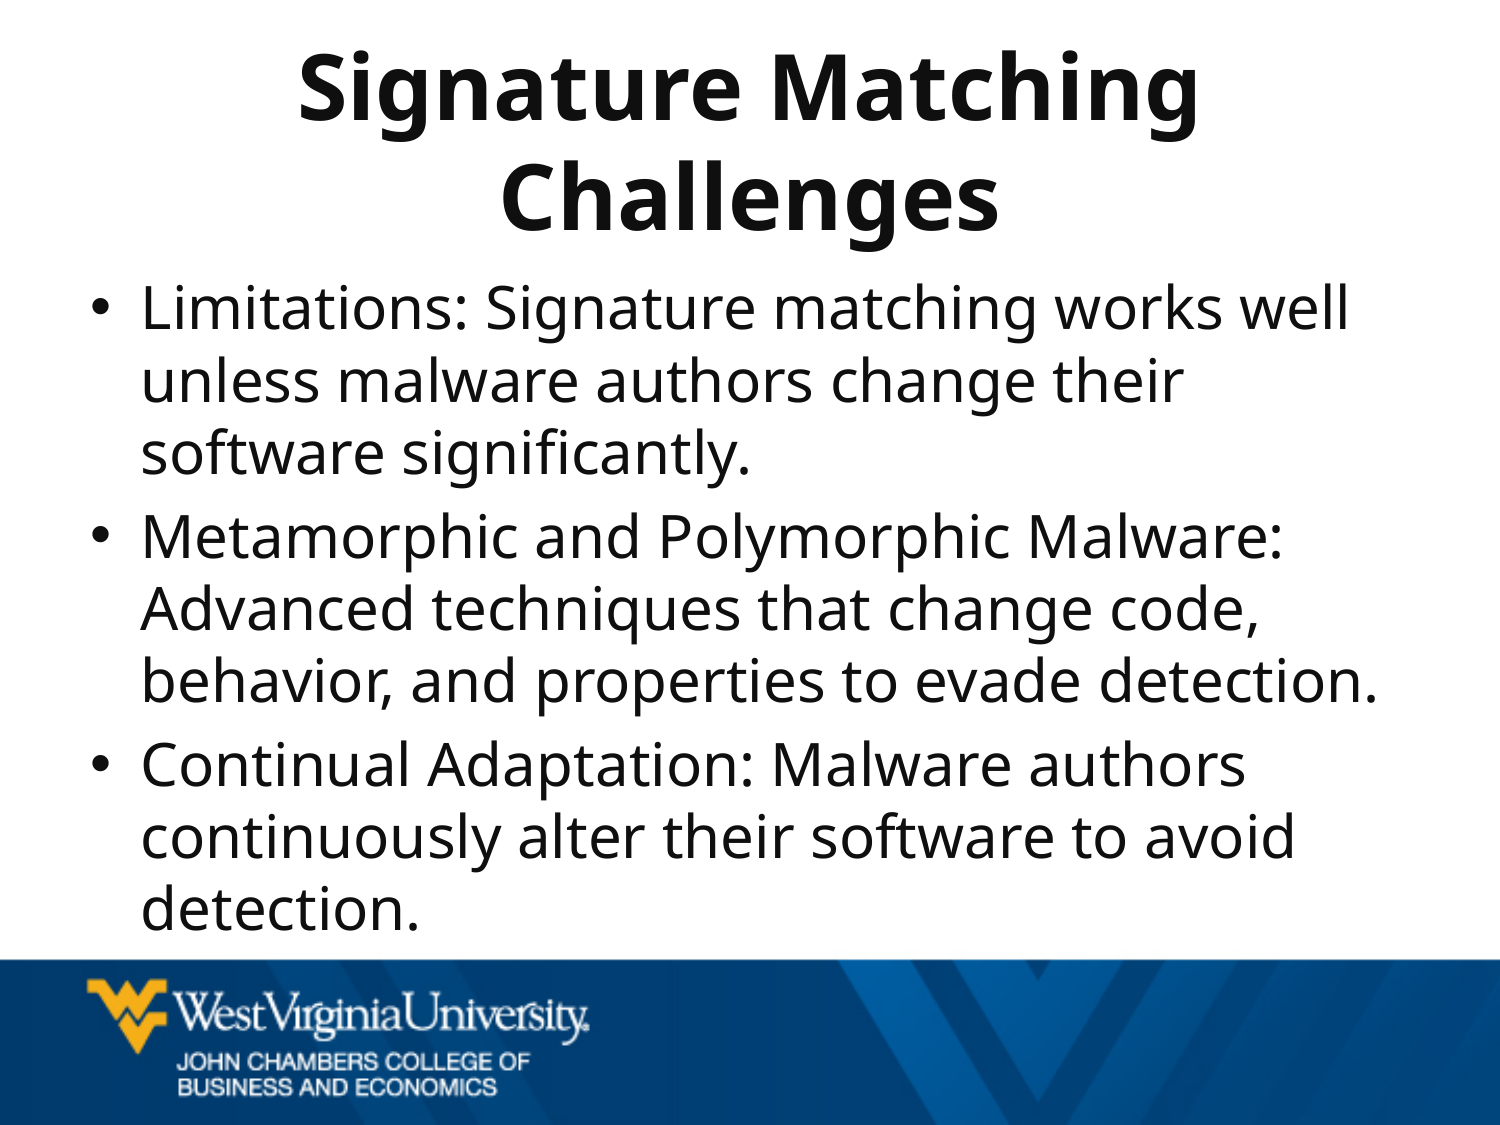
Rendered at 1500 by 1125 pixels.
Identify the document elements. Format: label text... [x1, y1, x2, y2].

picture [0, 0, 1500, 1125]
title Signature Matching Challenges [75, 45, 1425, 233]
list Limitations: Signature matching works well unless malware authors change their software significantly. Metamorphic and Polymorphic Malware: Advanced techniques that change code, behavior, and properties to evade detection. Continual Adaptation: Malware authors continuously alter their software to avoid detection. [75, 262, 1425, 1005]
